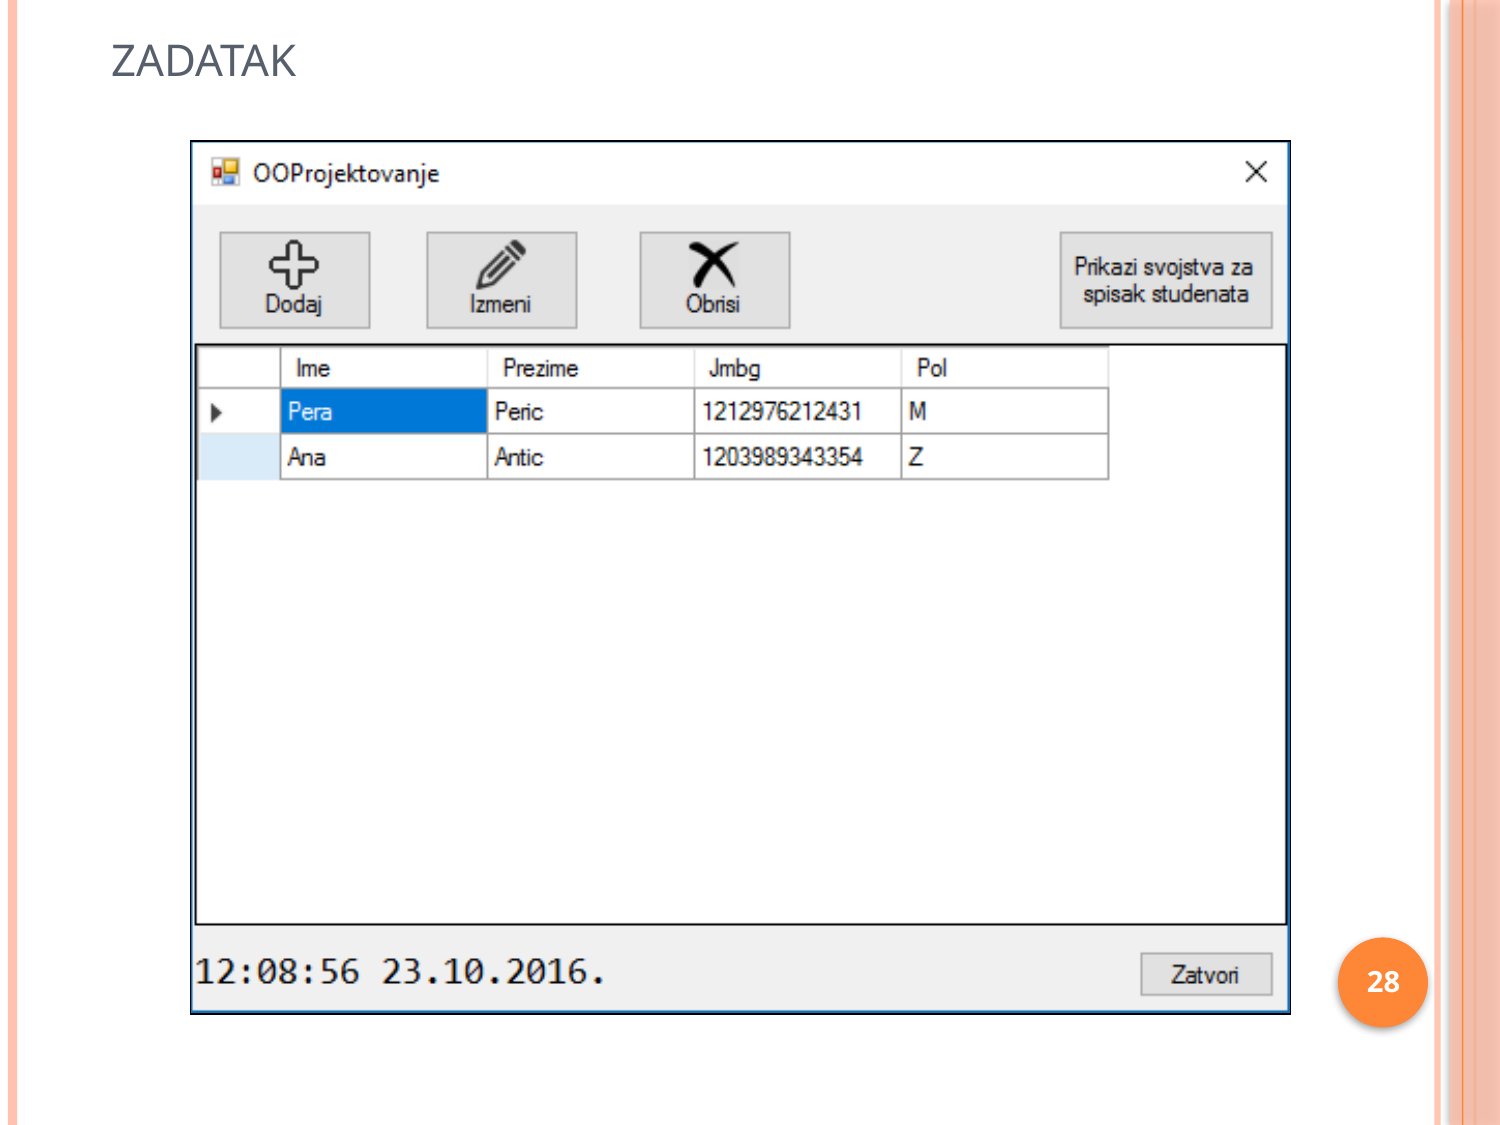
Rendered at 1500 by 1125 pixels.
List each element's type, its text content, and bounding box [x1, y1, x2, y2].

picture [190, 141, 1291, 1014]
slide_number 28 [1333, 940, 1434, 1027]
text_box Zadatak [96, 24, 1385, 93]
